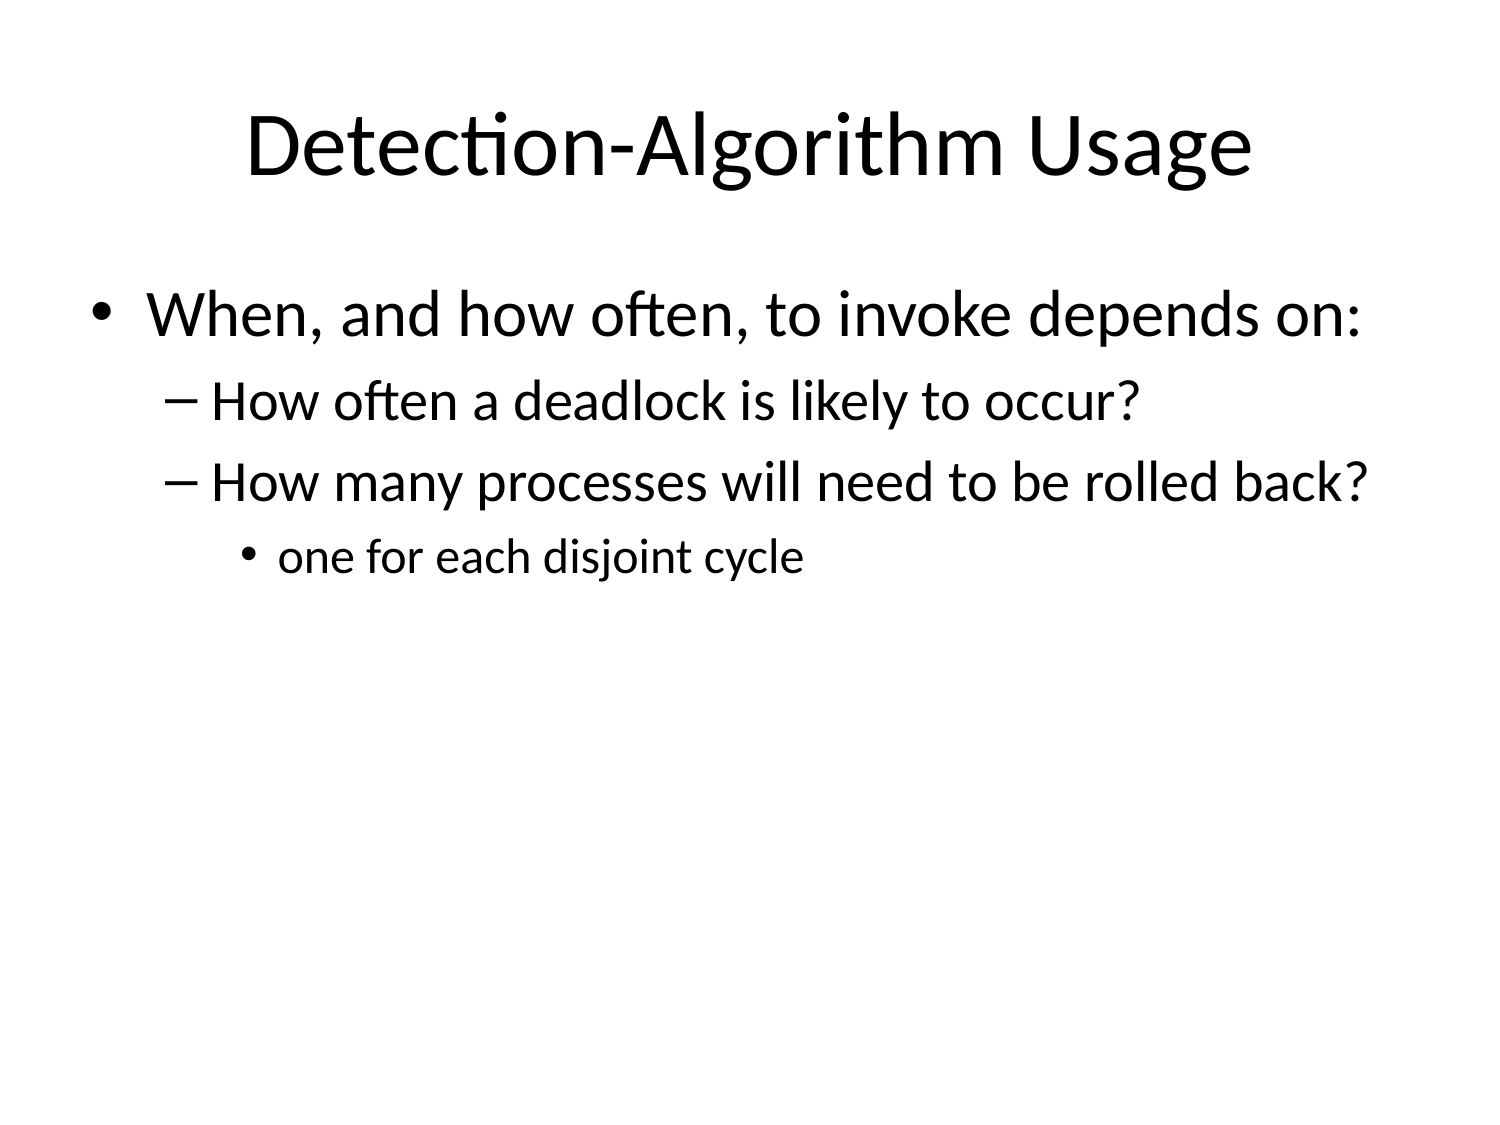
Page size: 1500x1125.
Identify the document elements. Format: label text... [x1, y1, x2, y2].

list When, and how often, to invoke depends on: How often a deadlock is likely to occur? How many processes will need to be rolled back? one for each disjoint cycle [75, 262, 1425, 1005]
title Detection-Algorithm Usage [75, 45, 1425, 233]
